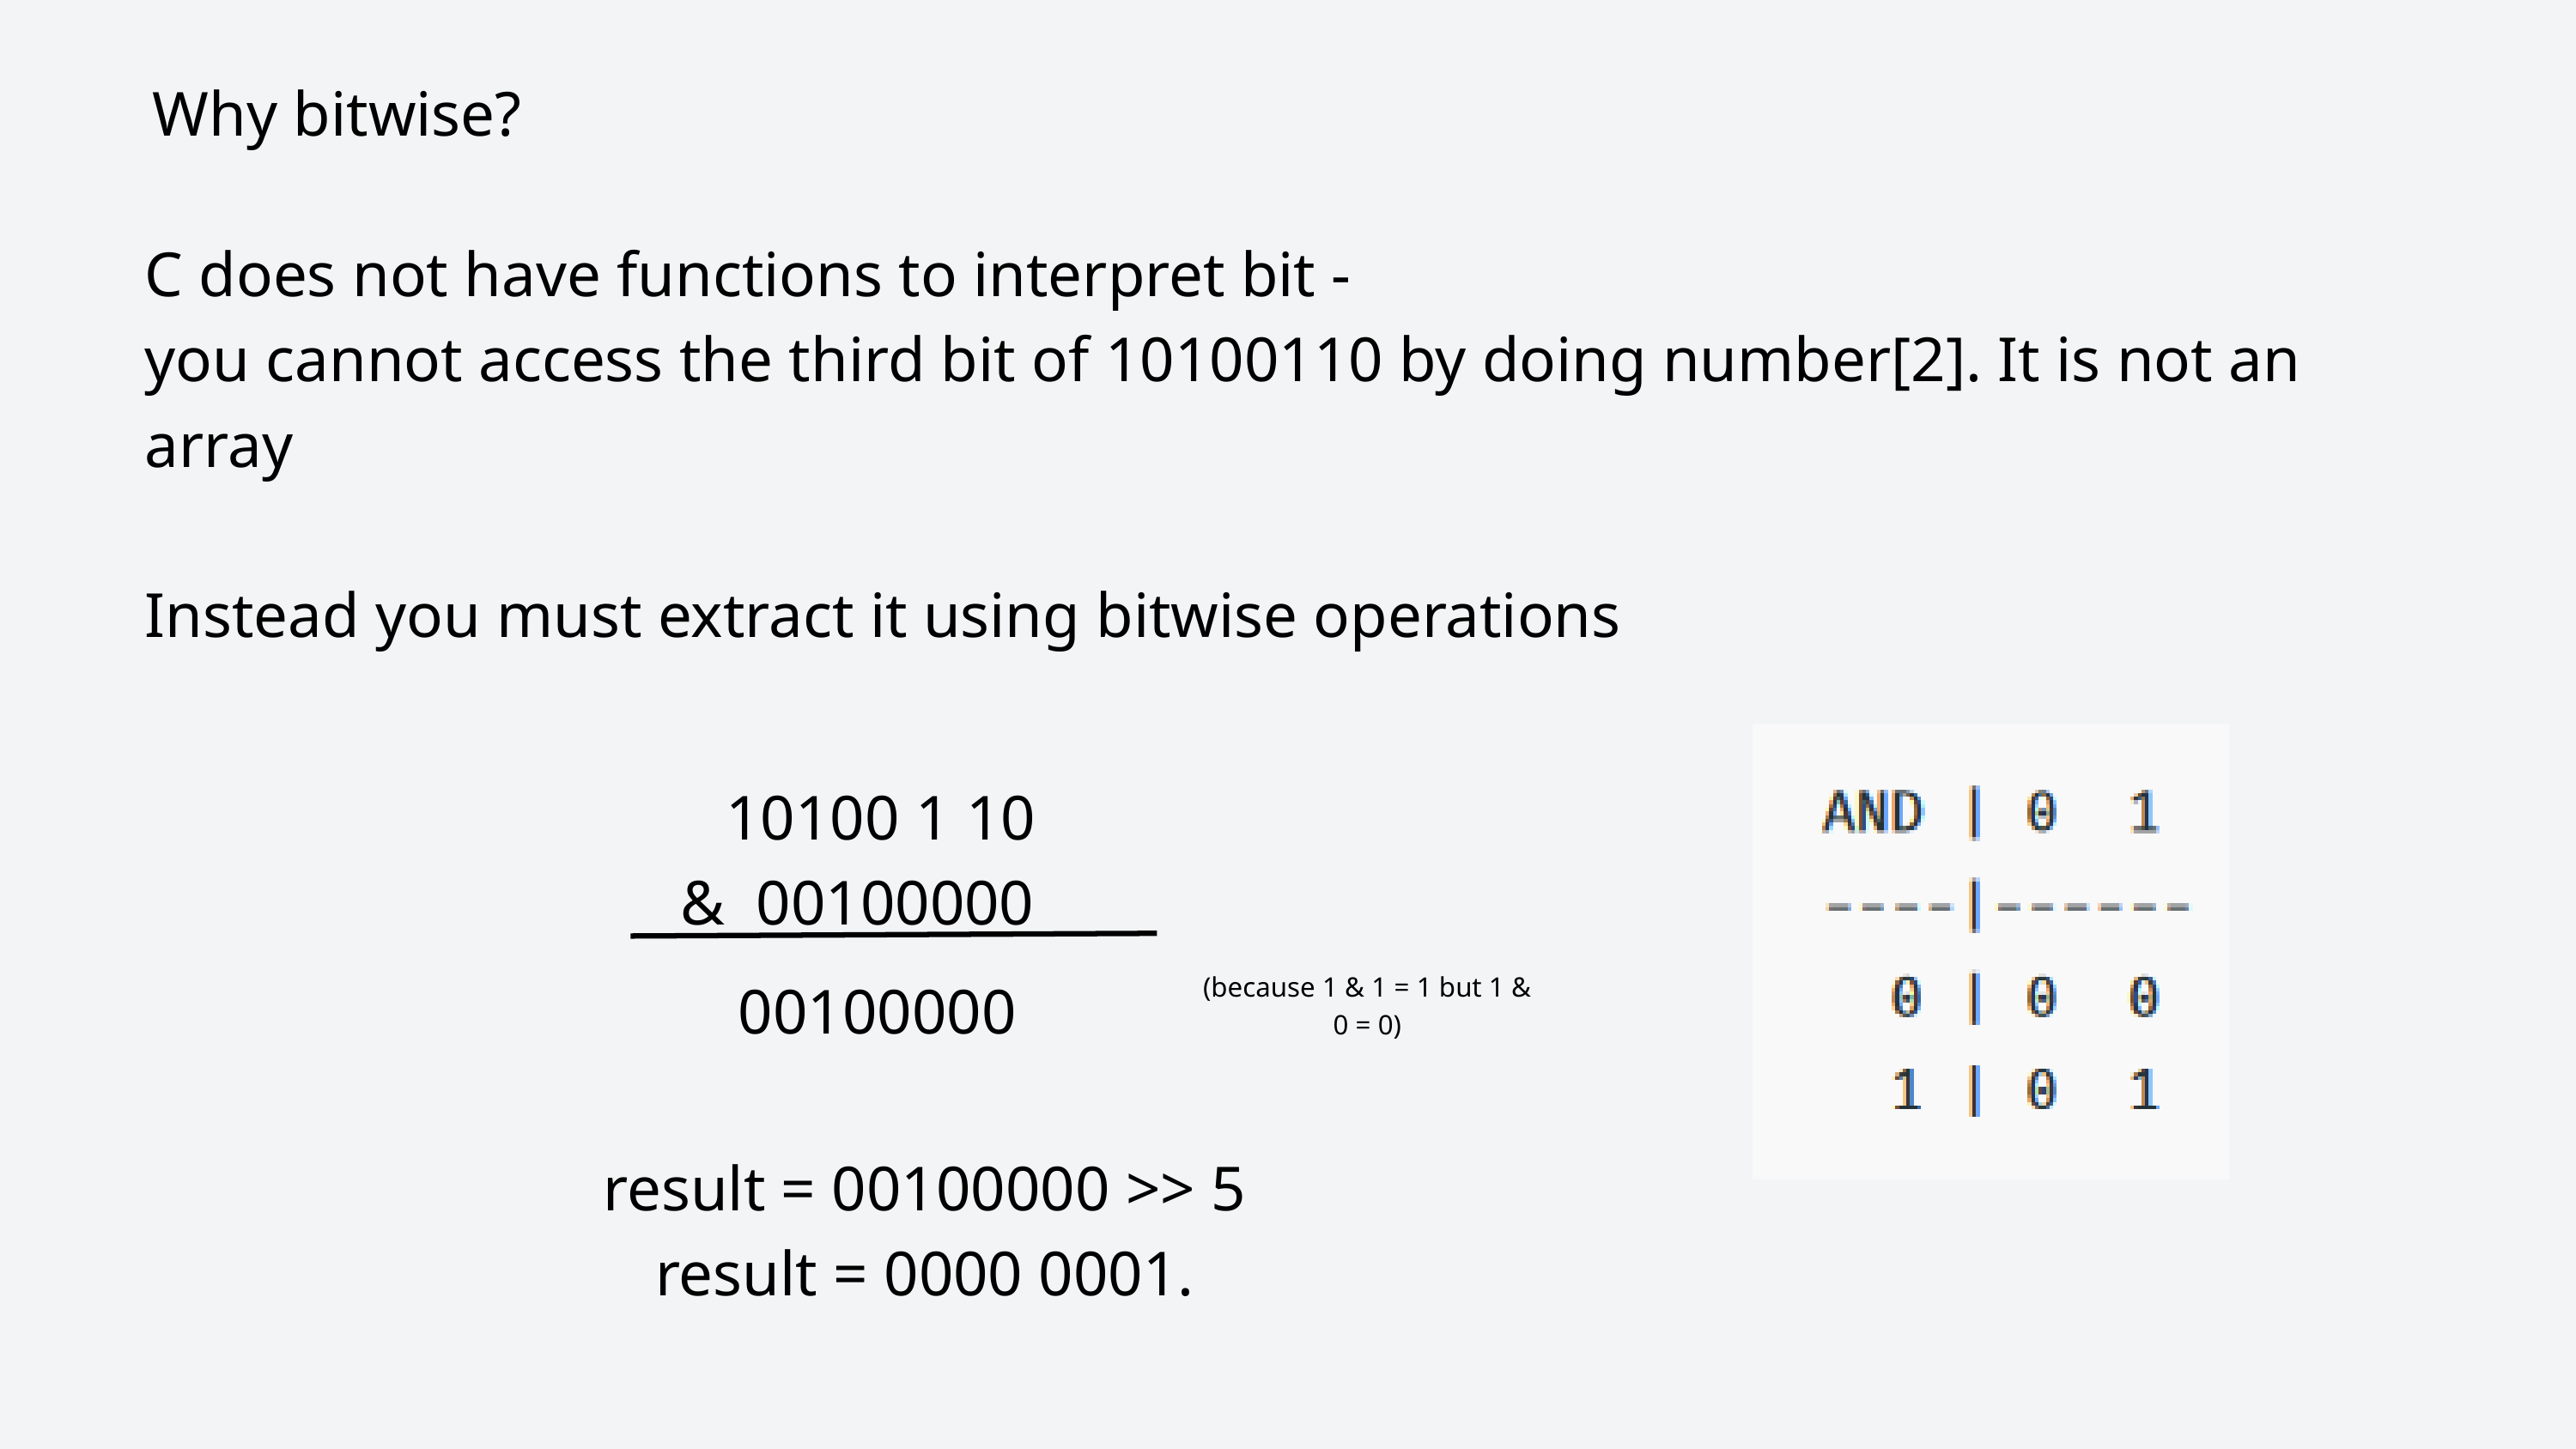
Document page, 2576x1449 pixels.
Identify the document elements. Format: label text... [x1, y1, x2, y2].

text_box (because 1 & 1 = 1 but 1 & 0 = 0) [1201, 964, 1534, 1040]
text_box [1753, 724, 2230, 1179]
text_box 00100000 [695, 961, 1060, 1046]
text_box Why bitwise? [144, 63, 530, 149]
text_box result = 00100000 >> 5 result = 0000 0001. [529, 1137, 1321, 1308]
text_box 10100 1 10 & 00100000 [630, 767, 1084, 937]
text_box C does not have functions to interpret bit - you cannot access the third bit of 10100110 by doing number[2]. It is not an array Instead you must extract it using bitwise operations [144, 223, 2303, 650]
